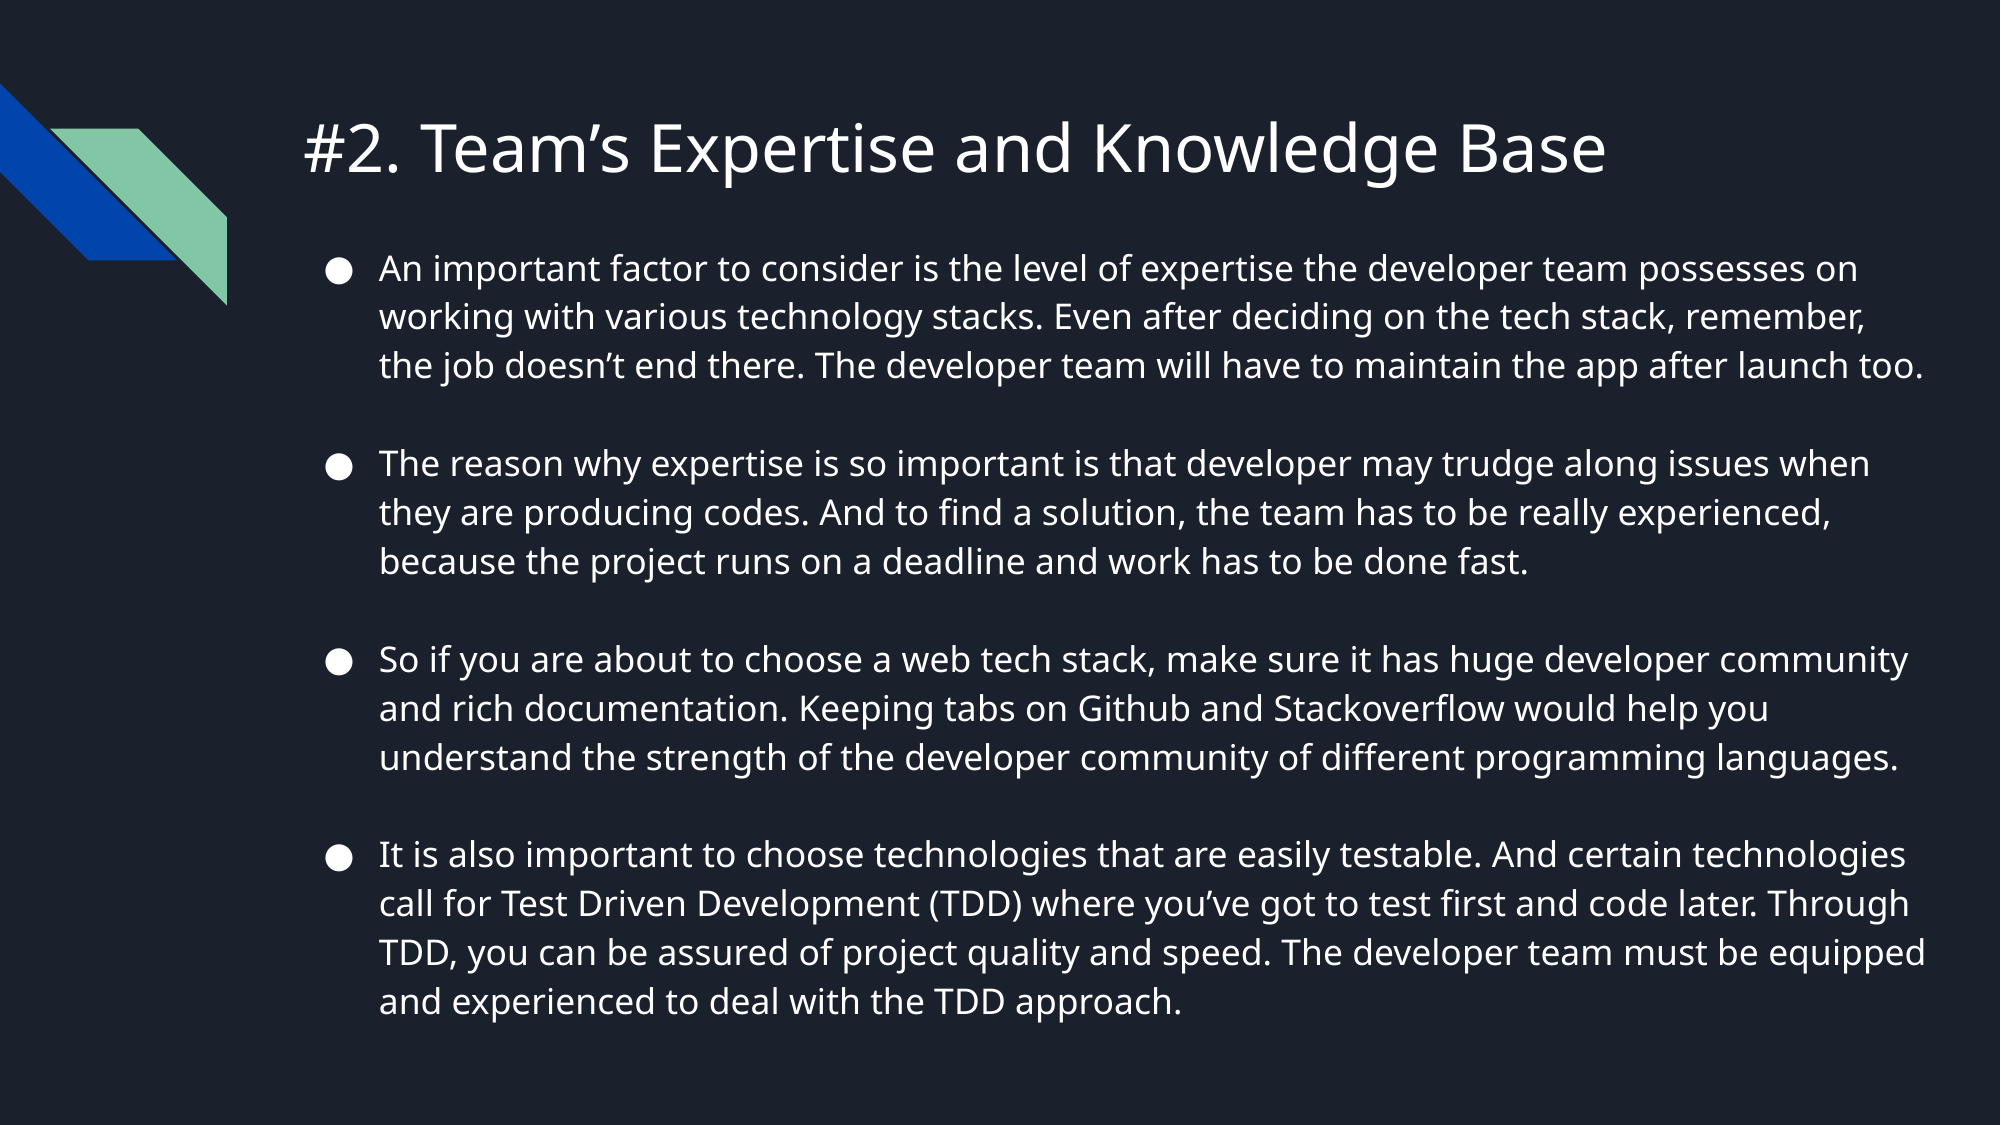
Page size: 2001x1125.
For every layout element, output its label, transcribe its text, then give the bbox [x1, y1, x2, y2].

title #2. Team’s Expertise and Knowledge Base [283, 86, 1824, 219]
list An important factor to consider is the level of expertise the developer team possesses on working with various technology stacks. Even after deciding on the tech stack, remember, the job doesn’t end there. The developer team will have to maintain the app after launch too. The reason why expertise is so important is that developer may trudge along issues when they are producing codes. And to find a solution, the team has to be really experienced, because the project runs on a deadline and work has to be done fast. So if you are about to choose a web tech stack, make sure it has huge developer community and rich documentation. Keeping tabs on Github and Stackoverflow would help you understand the strength of the developer community of different programming languages. It is also important to choose technologies that are easily testable. And certain technologies call for Test Driven Development (TDD) where you’ve got to test first and code later. Through TDD, you can be assured of project quality and speed. The developer team must be equipped and experienced to deal with the TDD approach. [283, 219, 1948, 1062]
